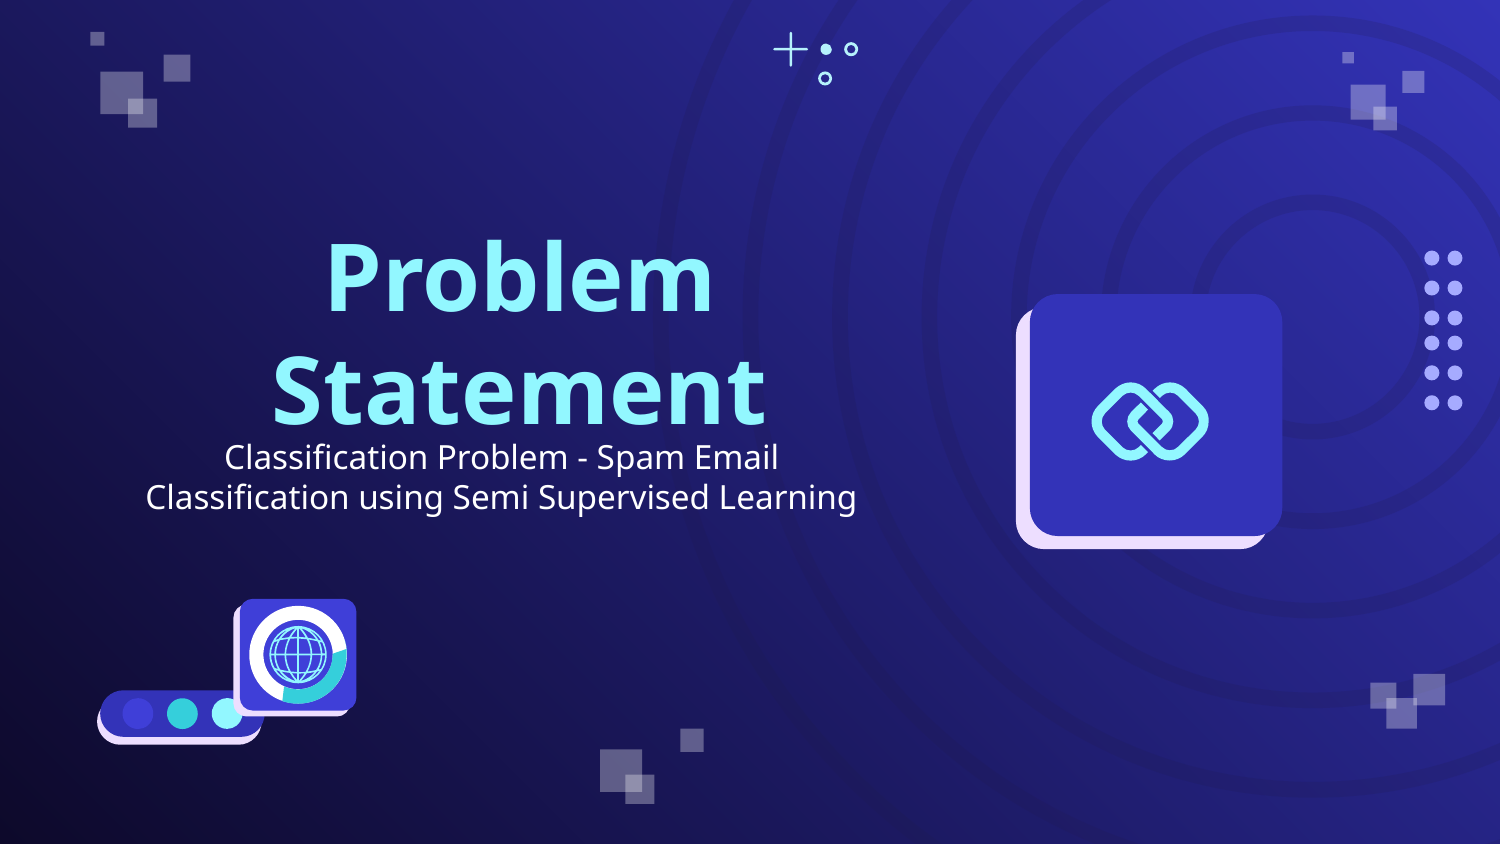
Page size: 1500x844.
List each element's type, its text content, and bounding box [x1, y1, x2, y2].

subtitle Classification Problem - Spam Email Classification using Semi Supervised Learning [116, 384, 888, 568]
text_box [96, 689, 265, 745]
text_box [233, 598, 357, 717]
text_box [1089, 382, 1210, 461]
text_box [1015, 293, 1283, 550]
title Problem Statement [116, 276, 923, 385]
